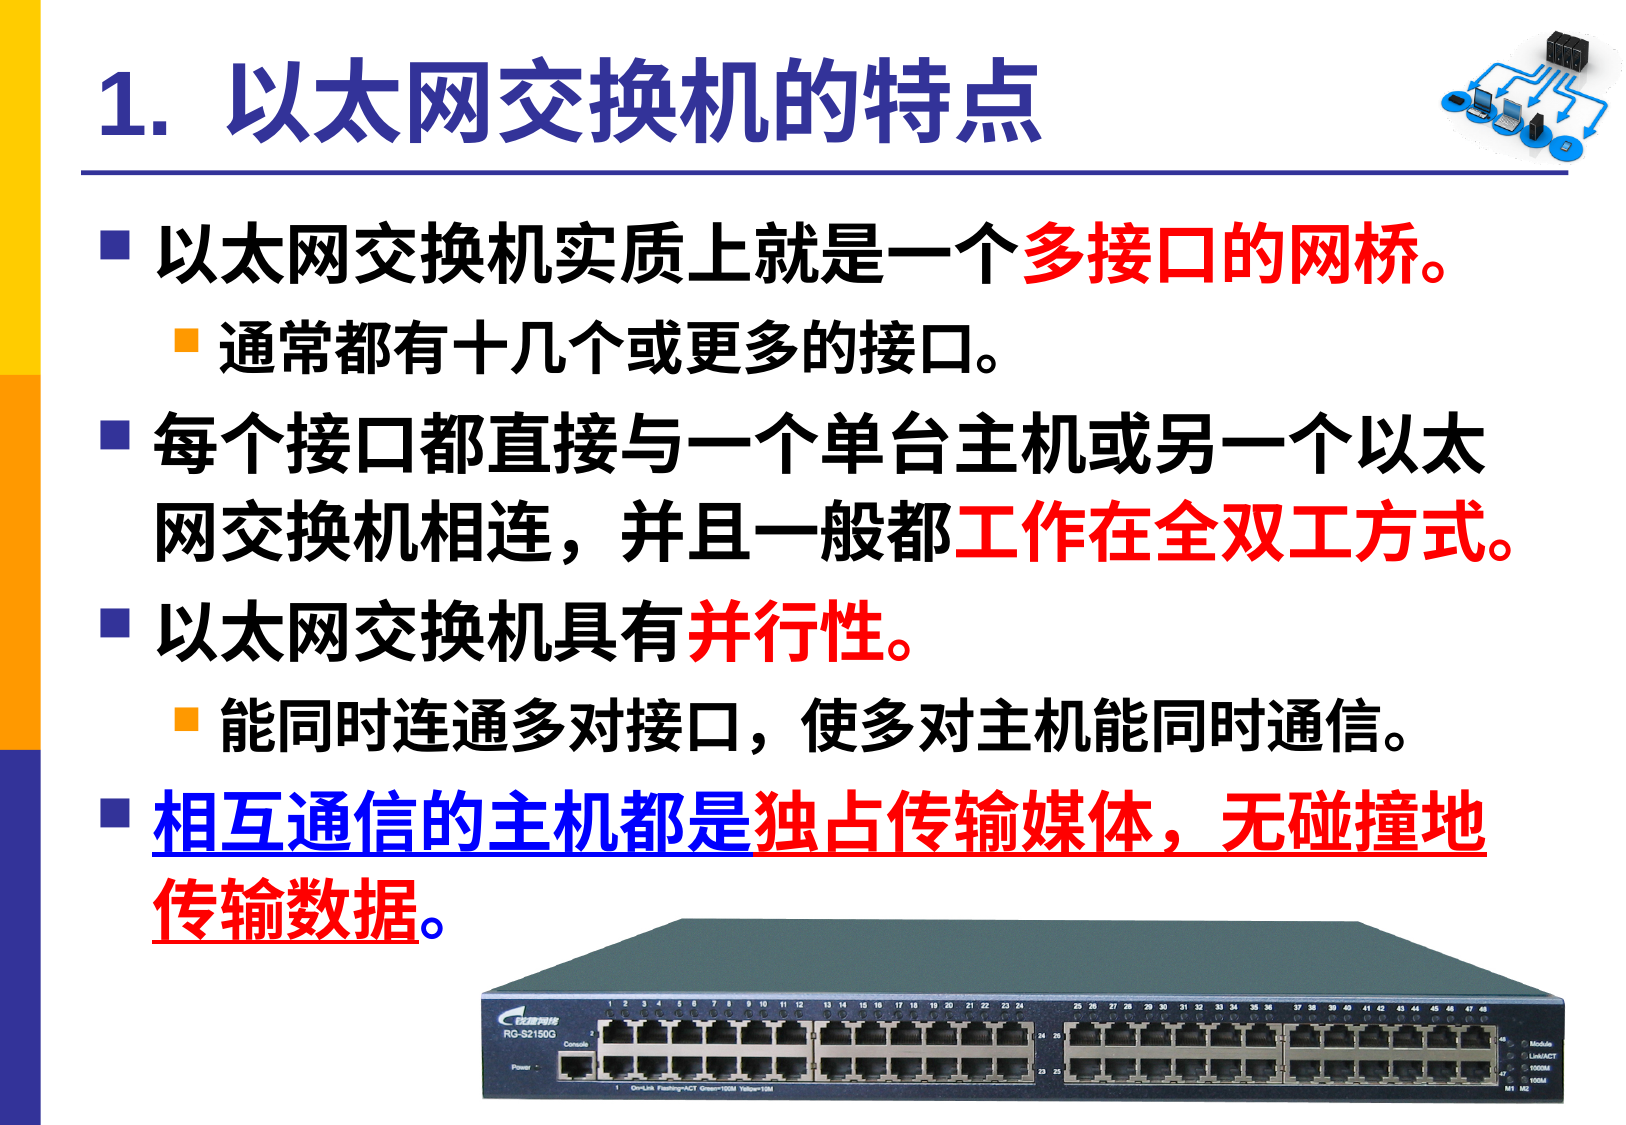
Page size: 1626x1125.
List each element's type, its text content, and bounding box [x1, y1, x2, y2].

list 以太网交换机实质上就是一个多接口的网桥。 通常都有十几个或更多的接口。 每个接口都直接与一个单台主机或另一个以太网交换机相连，并且一般都工作在全双工方式。 以太网交换机具有并行性。 能同时连通多对接口，使多对主机能同时通信。 相互通信的主机都是独占传输媒体，无碰撞地传输数据。 [81, 196, 1569, 1006]
picture [470, 875, 1581, 1125]
title 1. 以太网交换机的特点 [81, 30, 1569, 161]
picture [1438, 30, 1624, 165]
